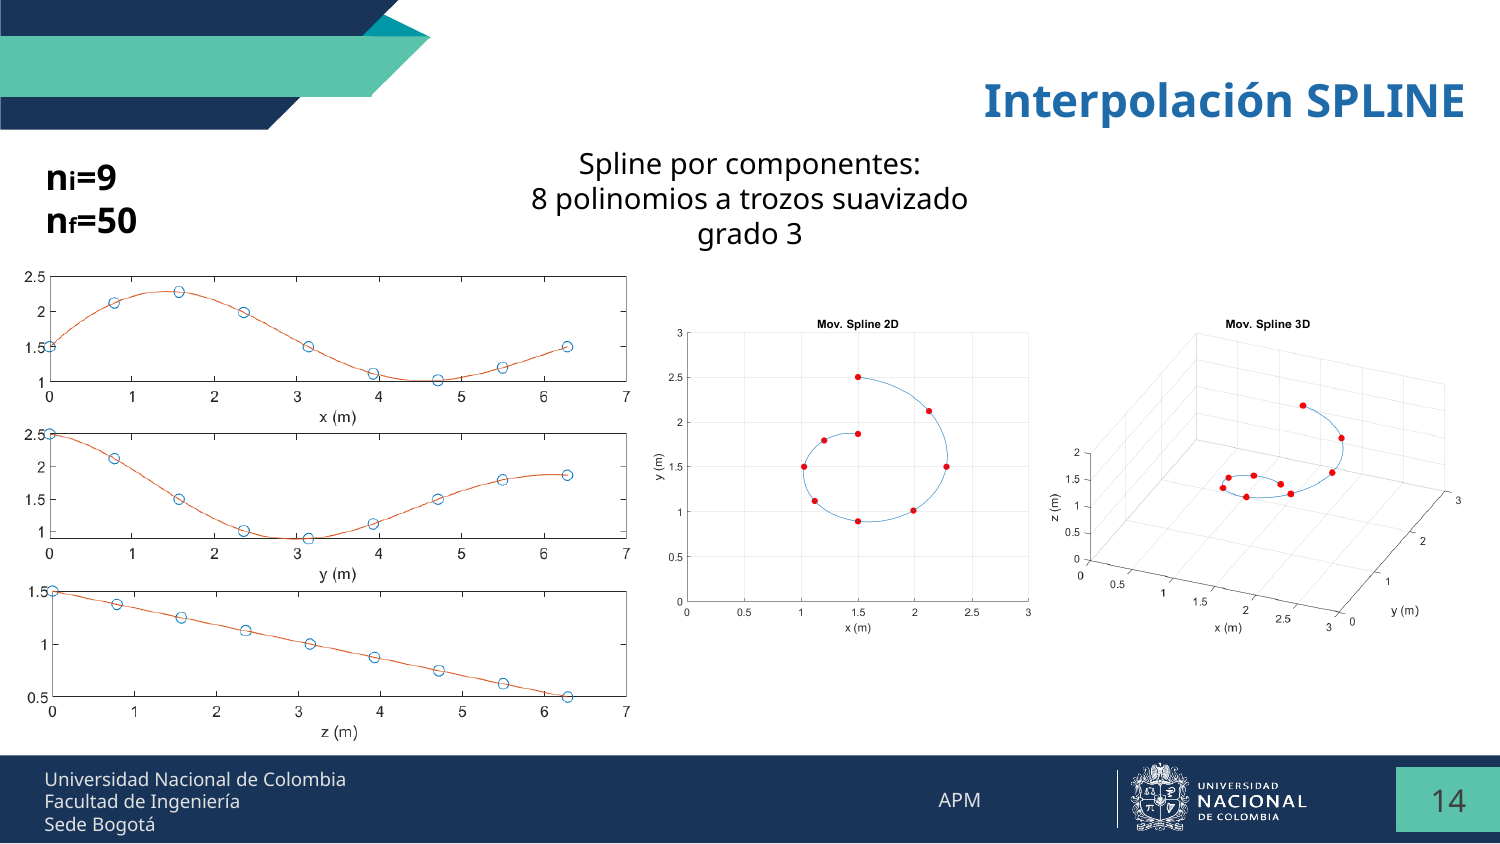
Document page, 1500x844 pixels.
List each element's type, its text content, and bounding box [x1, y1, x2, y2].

text_box Interpolación SPLINE [403, 0, 1494, 200]
text_box Spline por componentes: 8 polinomios a trozos suavizado grado 3 [513, 130, 987, 266]
picture [1124, 755, 1313, 844]
slide_number ‹#› [1403, 766, 1494, 832]
text_box ni=9 nf=50 [30, 140, 210, 256]
picture [21, 269, 632, 742]
picture [652, 317, 1032, 635]
picture [1048, 317, 1462, 635]
